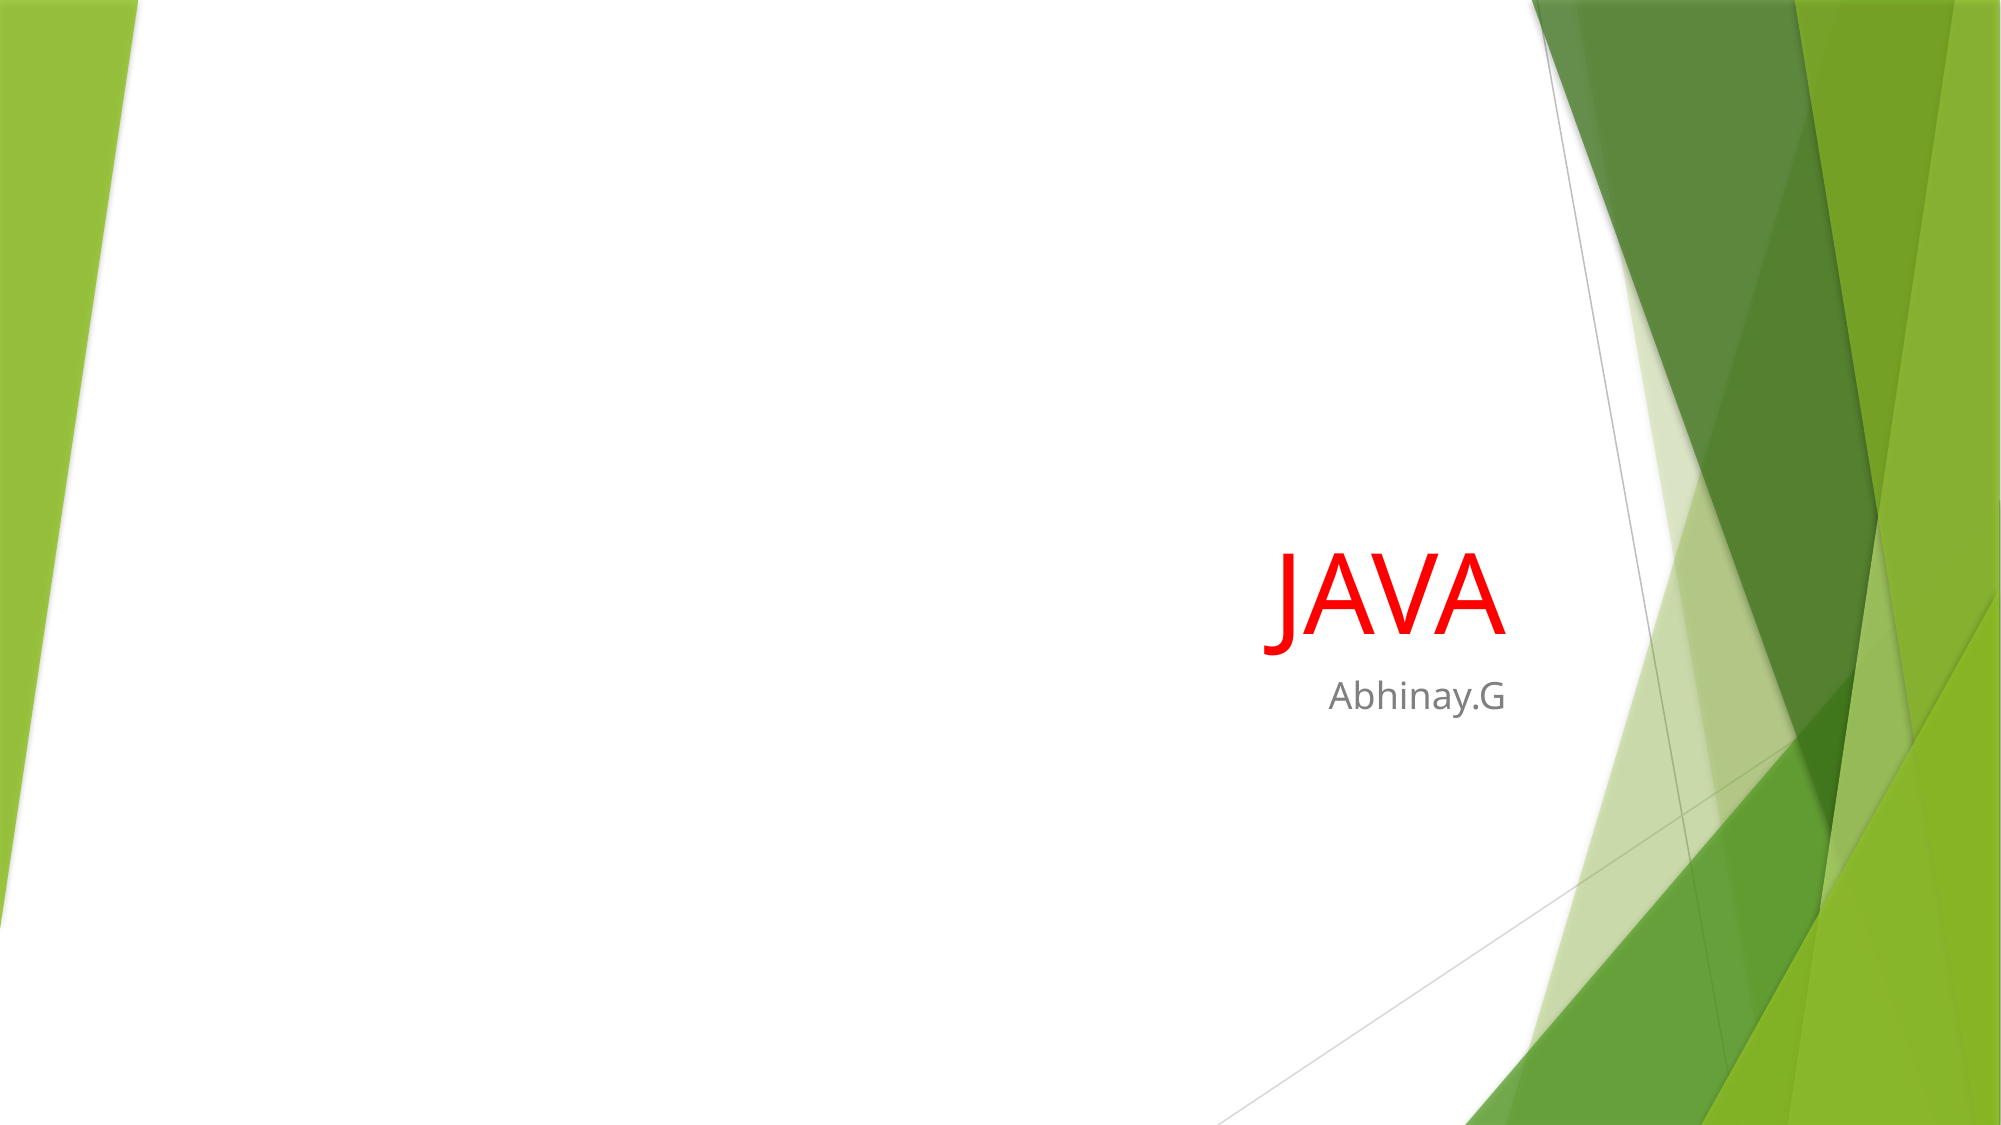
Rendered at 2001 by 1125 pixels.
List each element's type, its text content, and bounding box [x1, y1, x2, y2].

subtitle Abhinay.G [247, 664, 1522, 845]
title JAVA [247, 394, 1522, 664]
